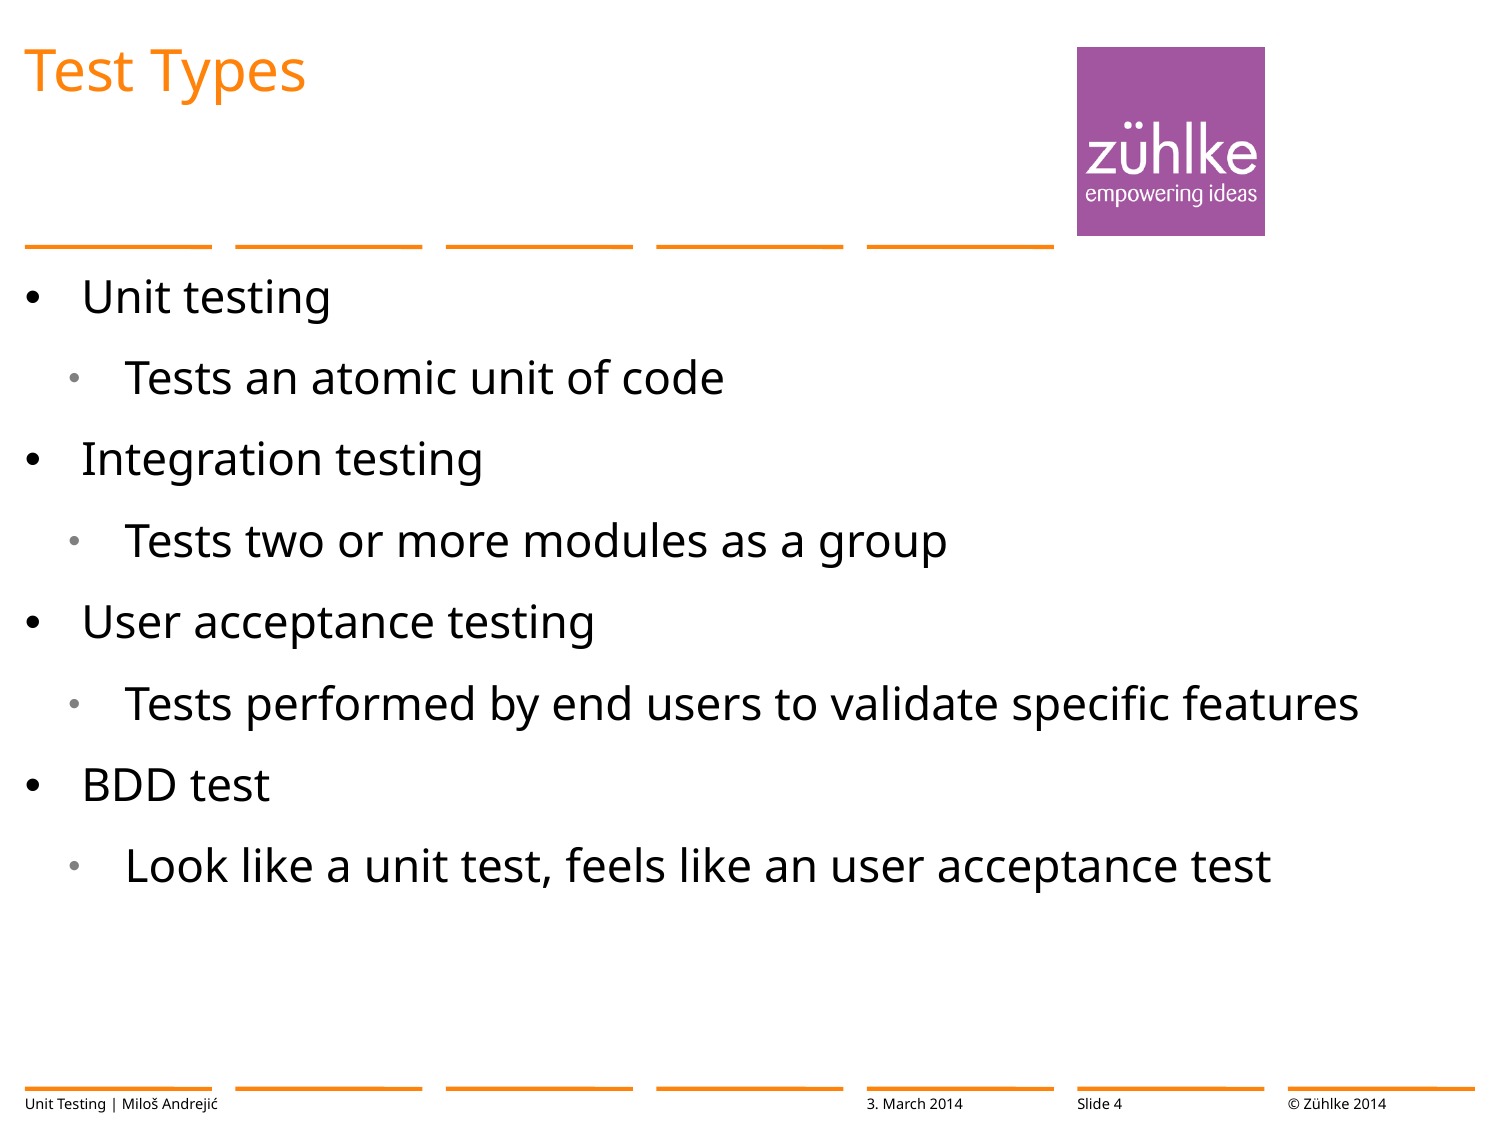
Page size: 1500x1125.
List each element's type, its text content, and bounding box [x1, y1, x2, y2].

footer Unit Testing | Miloš Andrejić [24, 1094, 844, 1113]
picture [1077, 47, 1265, 236]
title Test Types [24, 36, 1055, 236]
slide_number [866, 1094, 1054, 1113]
list Unit testing Tests an atomic unit of code Integration testing Tests two or more modules as a group User acceptance testing Tests performed by end users to validate specific features BDD test Look like a unit test, feels like an user acceptance test [24, 270, 1475, 1066]
slide_number Slide 4 [1077, 1094, 1265, 1113]
